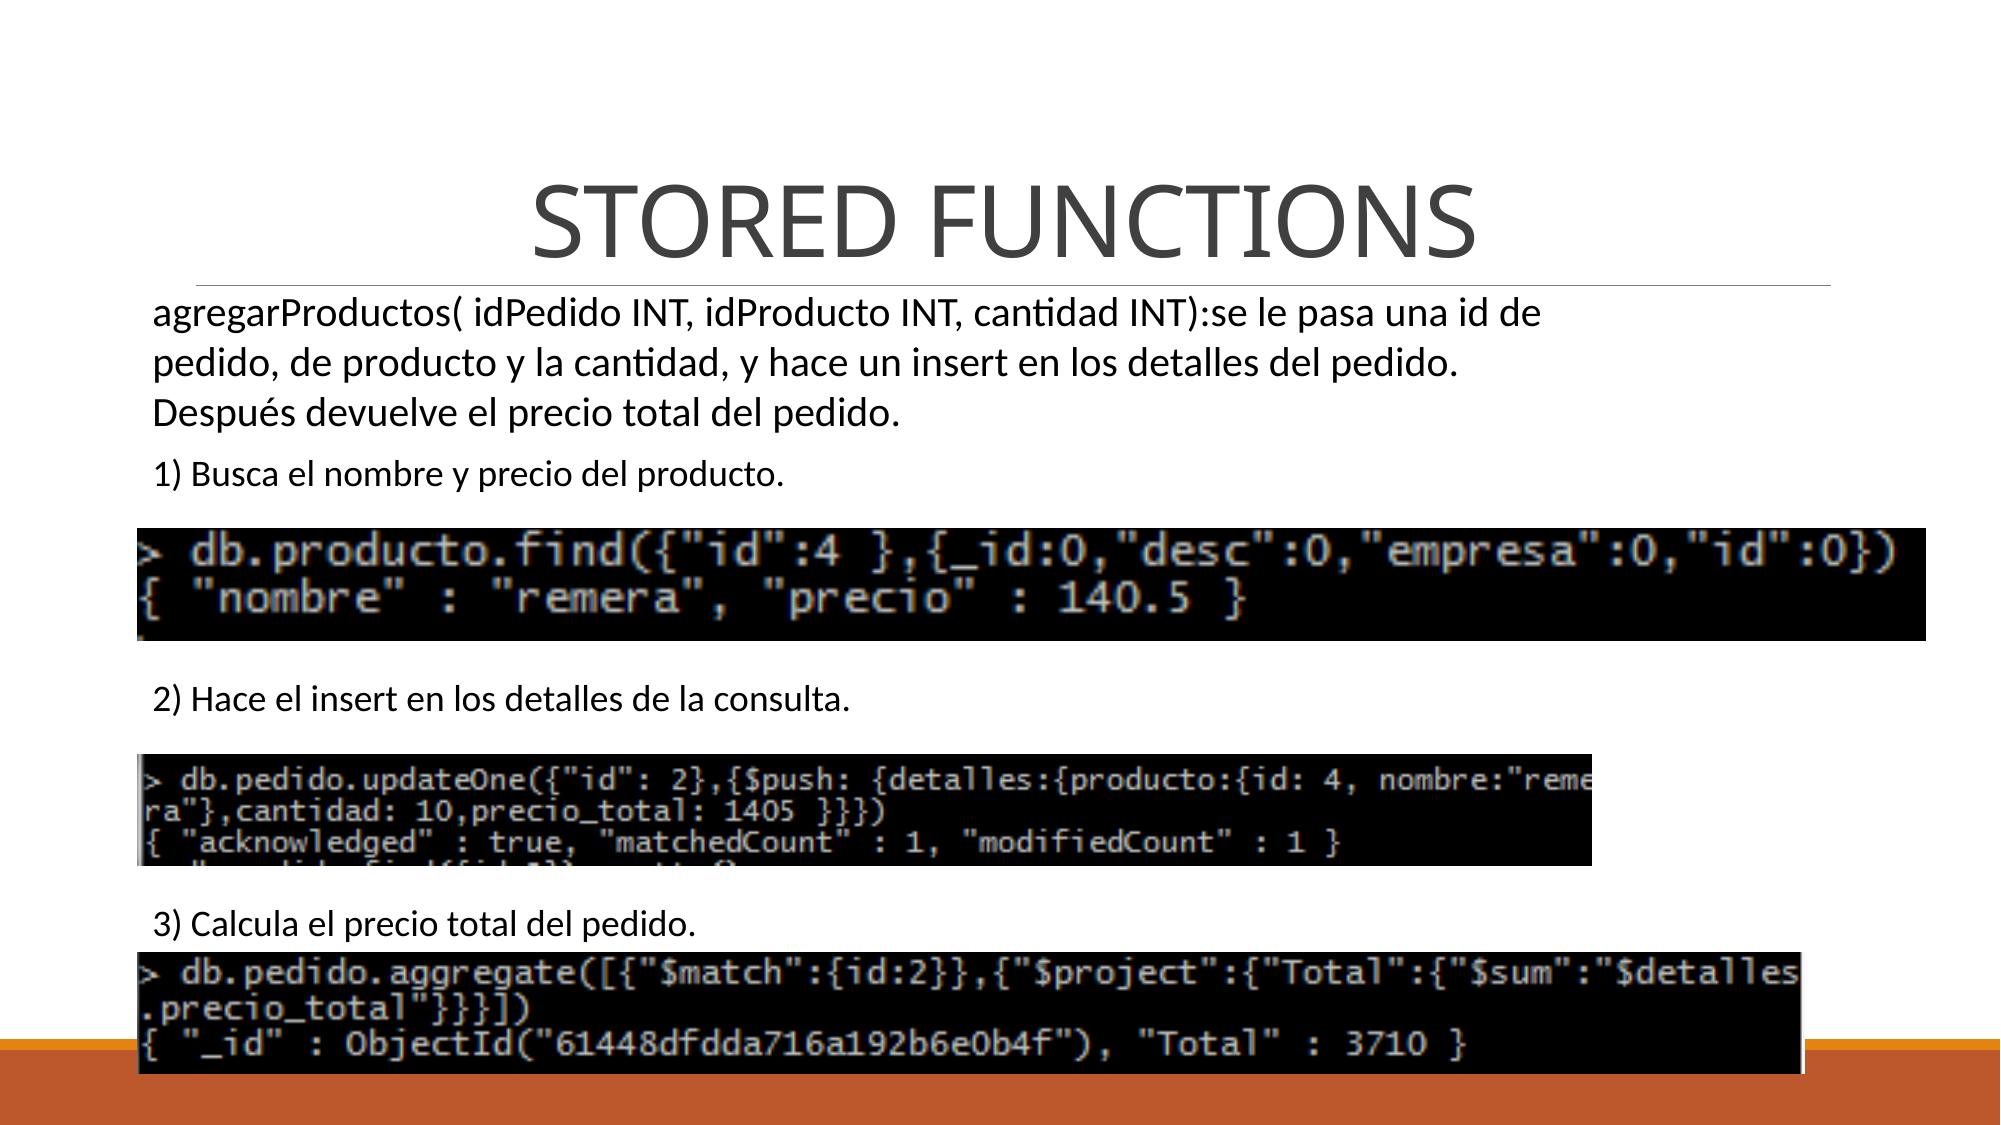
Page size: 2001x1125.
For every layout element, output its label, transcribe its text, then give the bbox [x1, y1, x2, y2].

text_box 2) Hace el insert en los detalles de la consulta. [137, 666, 1556, 727]
title STORED FUNCTIONS [180, 47, 1830, 285]
text_box 1) Busca el nombre y precio del producto. [137, 441, 1556, 502]
picture [136, 951, 1806, 1075]
text_box agregarProductos( idPedido INT, idProducto INT, cantidad INT):se le pasa una id de pedido, de producto y la cantidad, y hace un insert en los detalles del pedido. Después devuelve el precio total del pedido. [137, 277, 1625, 443]
text_box 3) Calcula el precio total del pedido. [137, 891, 1556, 951]
picture [136, 753, 1593, 867]
picture [136, 527, 1927, 642]
